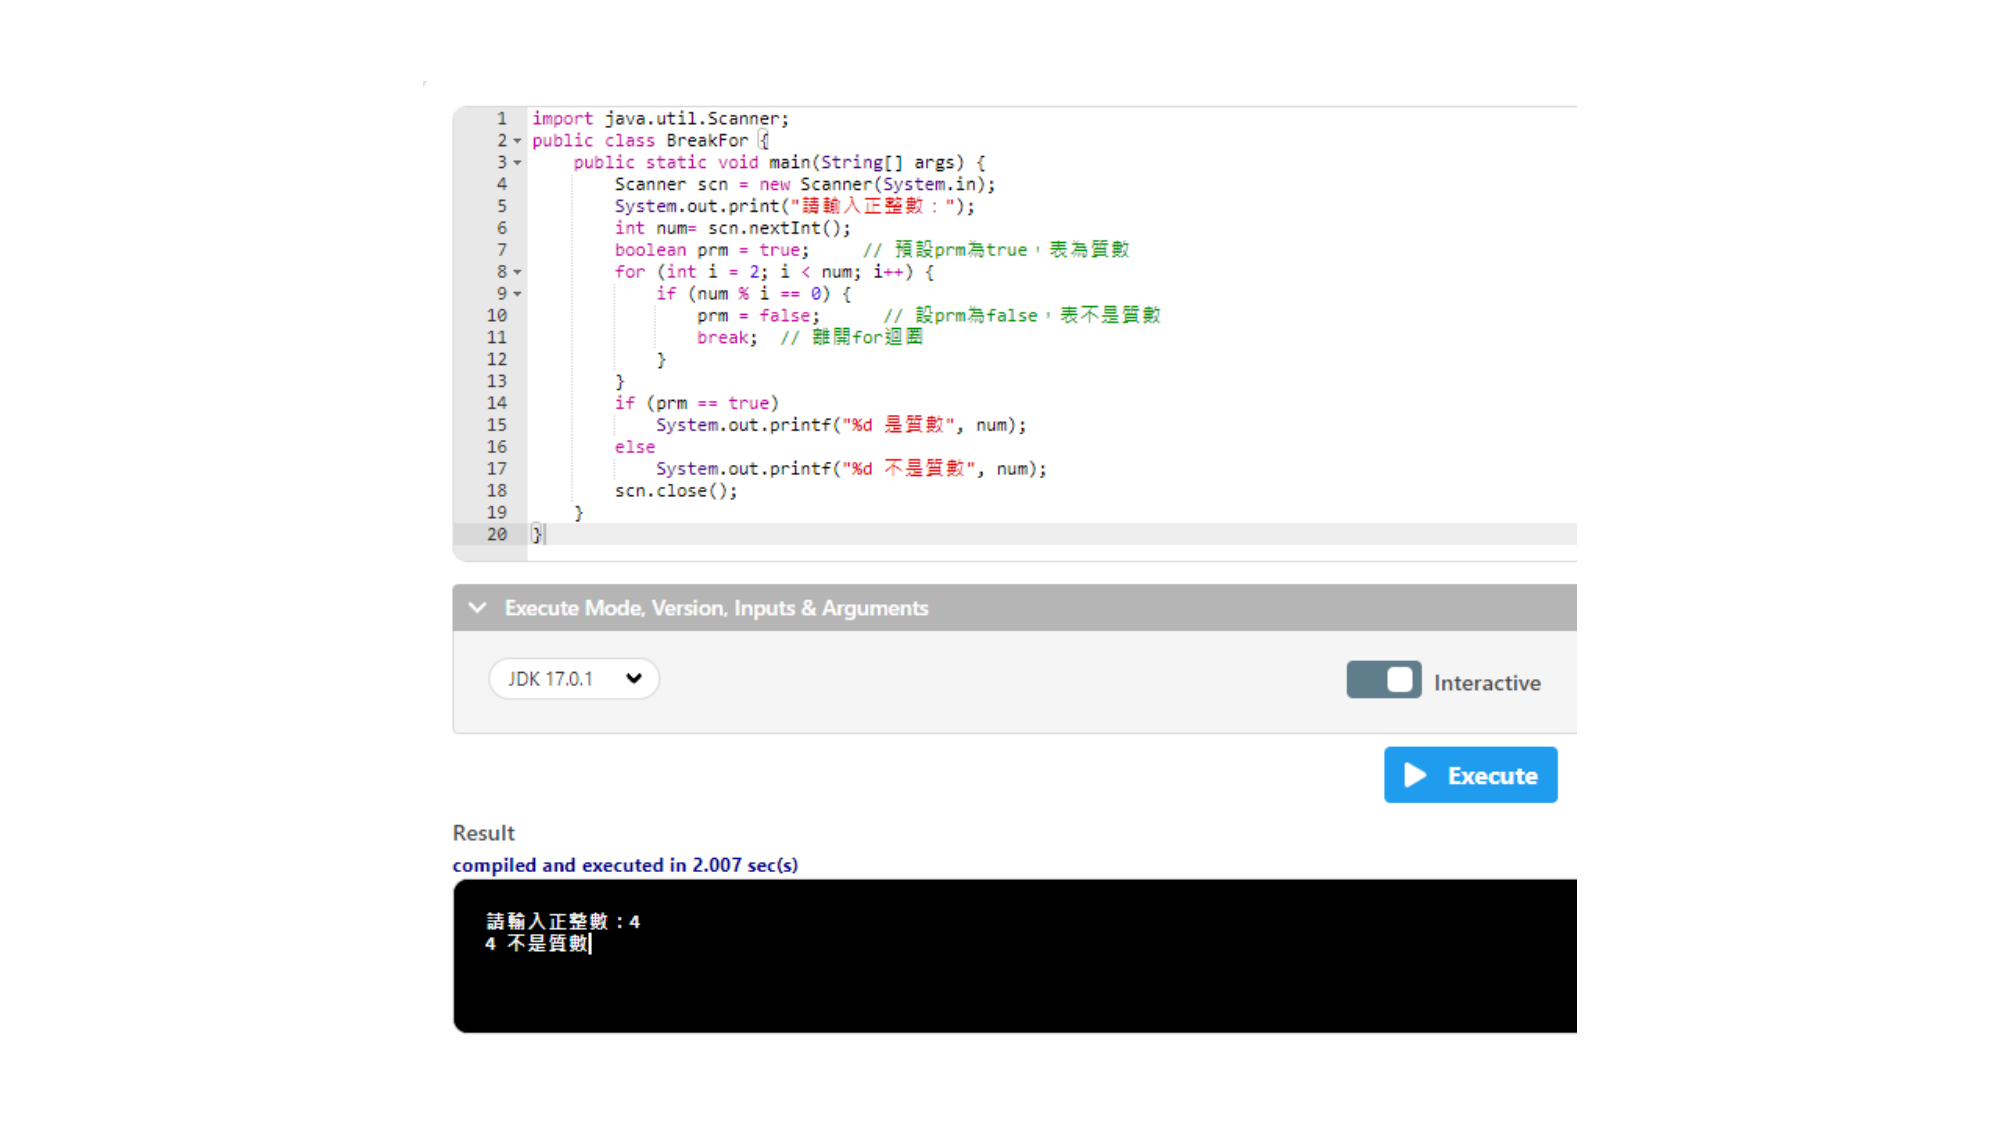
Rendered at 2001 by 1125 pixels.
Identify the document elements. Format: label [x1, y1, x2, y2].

picture [423, 81, 1577, 1044]
